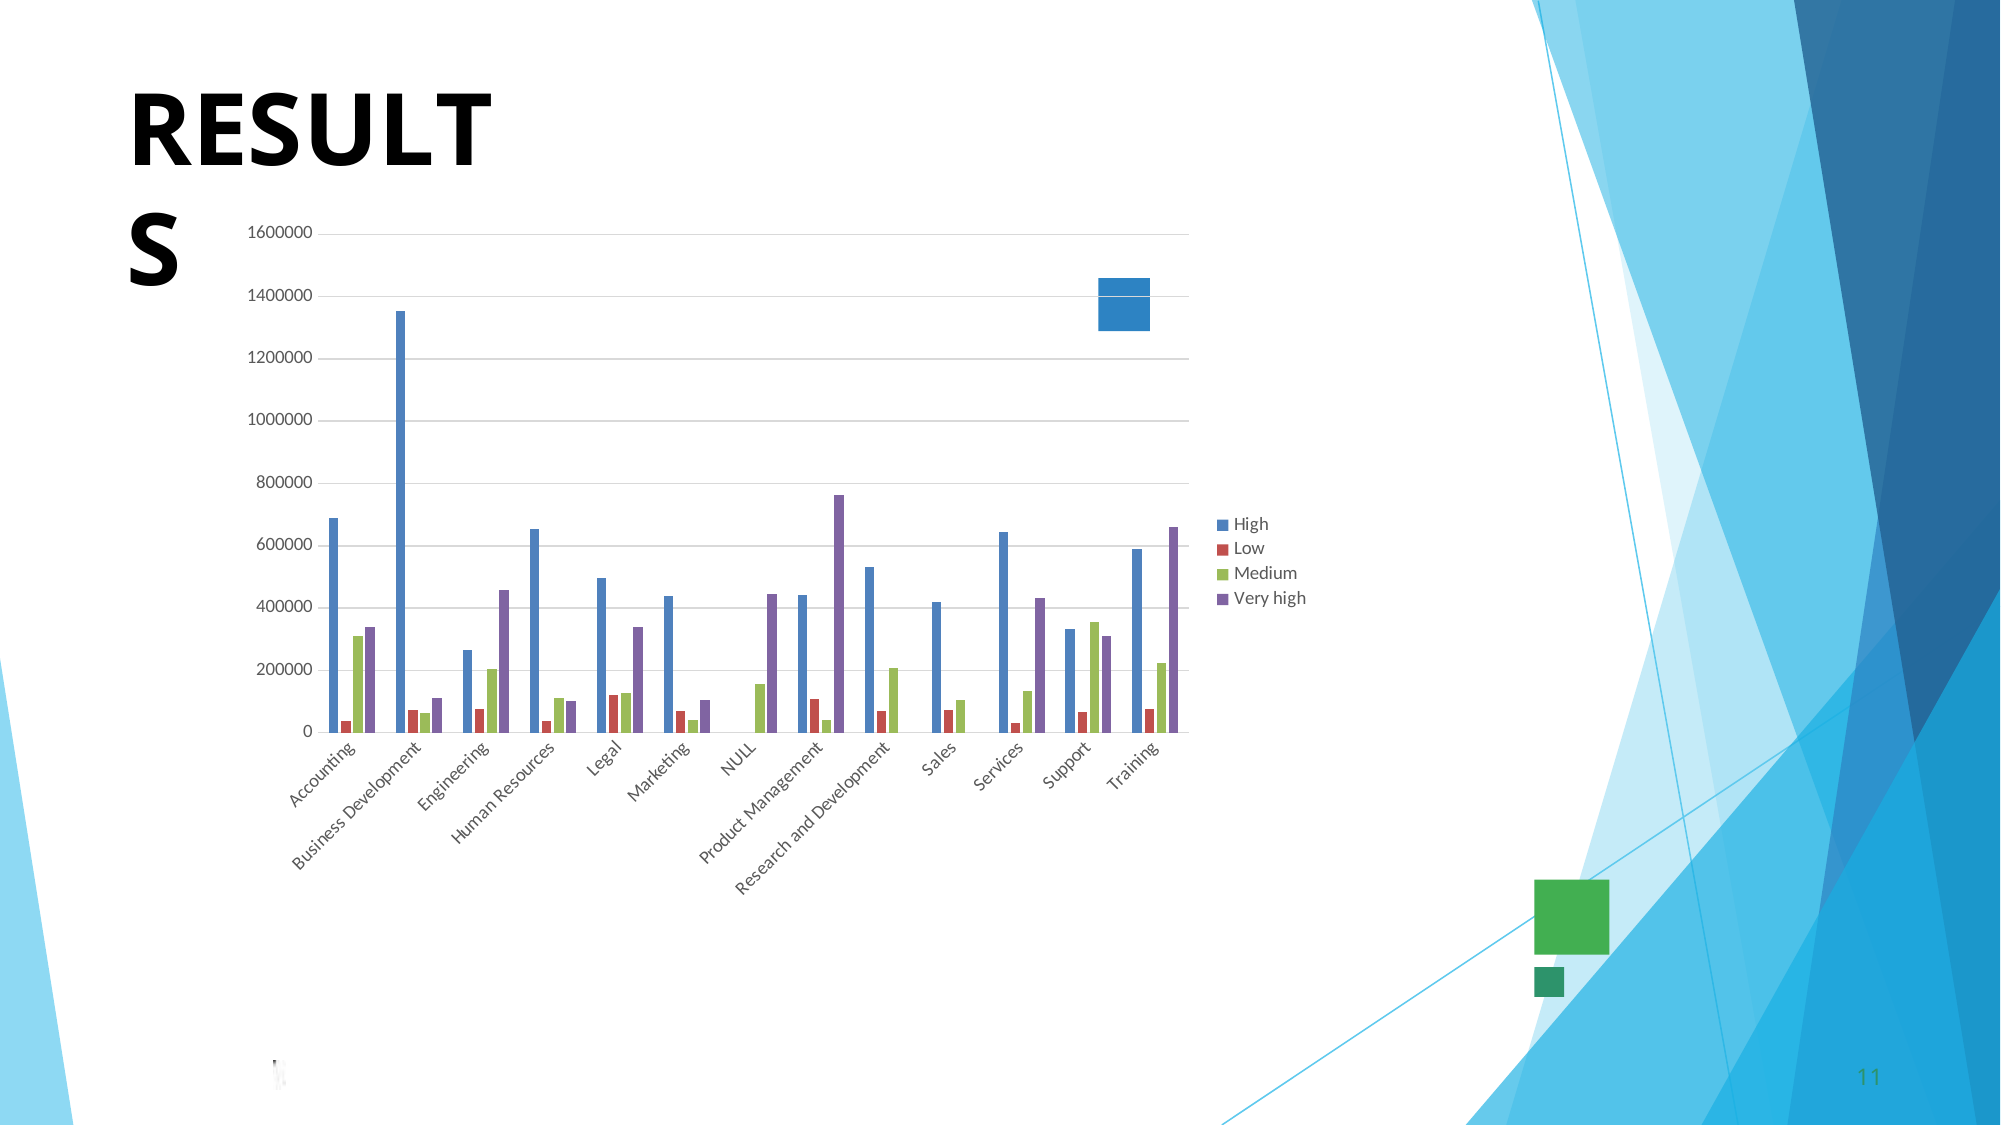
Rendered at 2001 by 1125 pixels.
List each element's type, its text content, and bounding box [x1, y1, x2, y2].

chart [224, 210, 1325, 915]
picture [273, 1060, 287, 1091]
text_box [1534, 967, 1565, 997]
text_box 11 [1849, 1061, 1888, 1095]
title RESULTS [123, 63, 524, 306]
text_box [1534, 879, 1610, 955]
